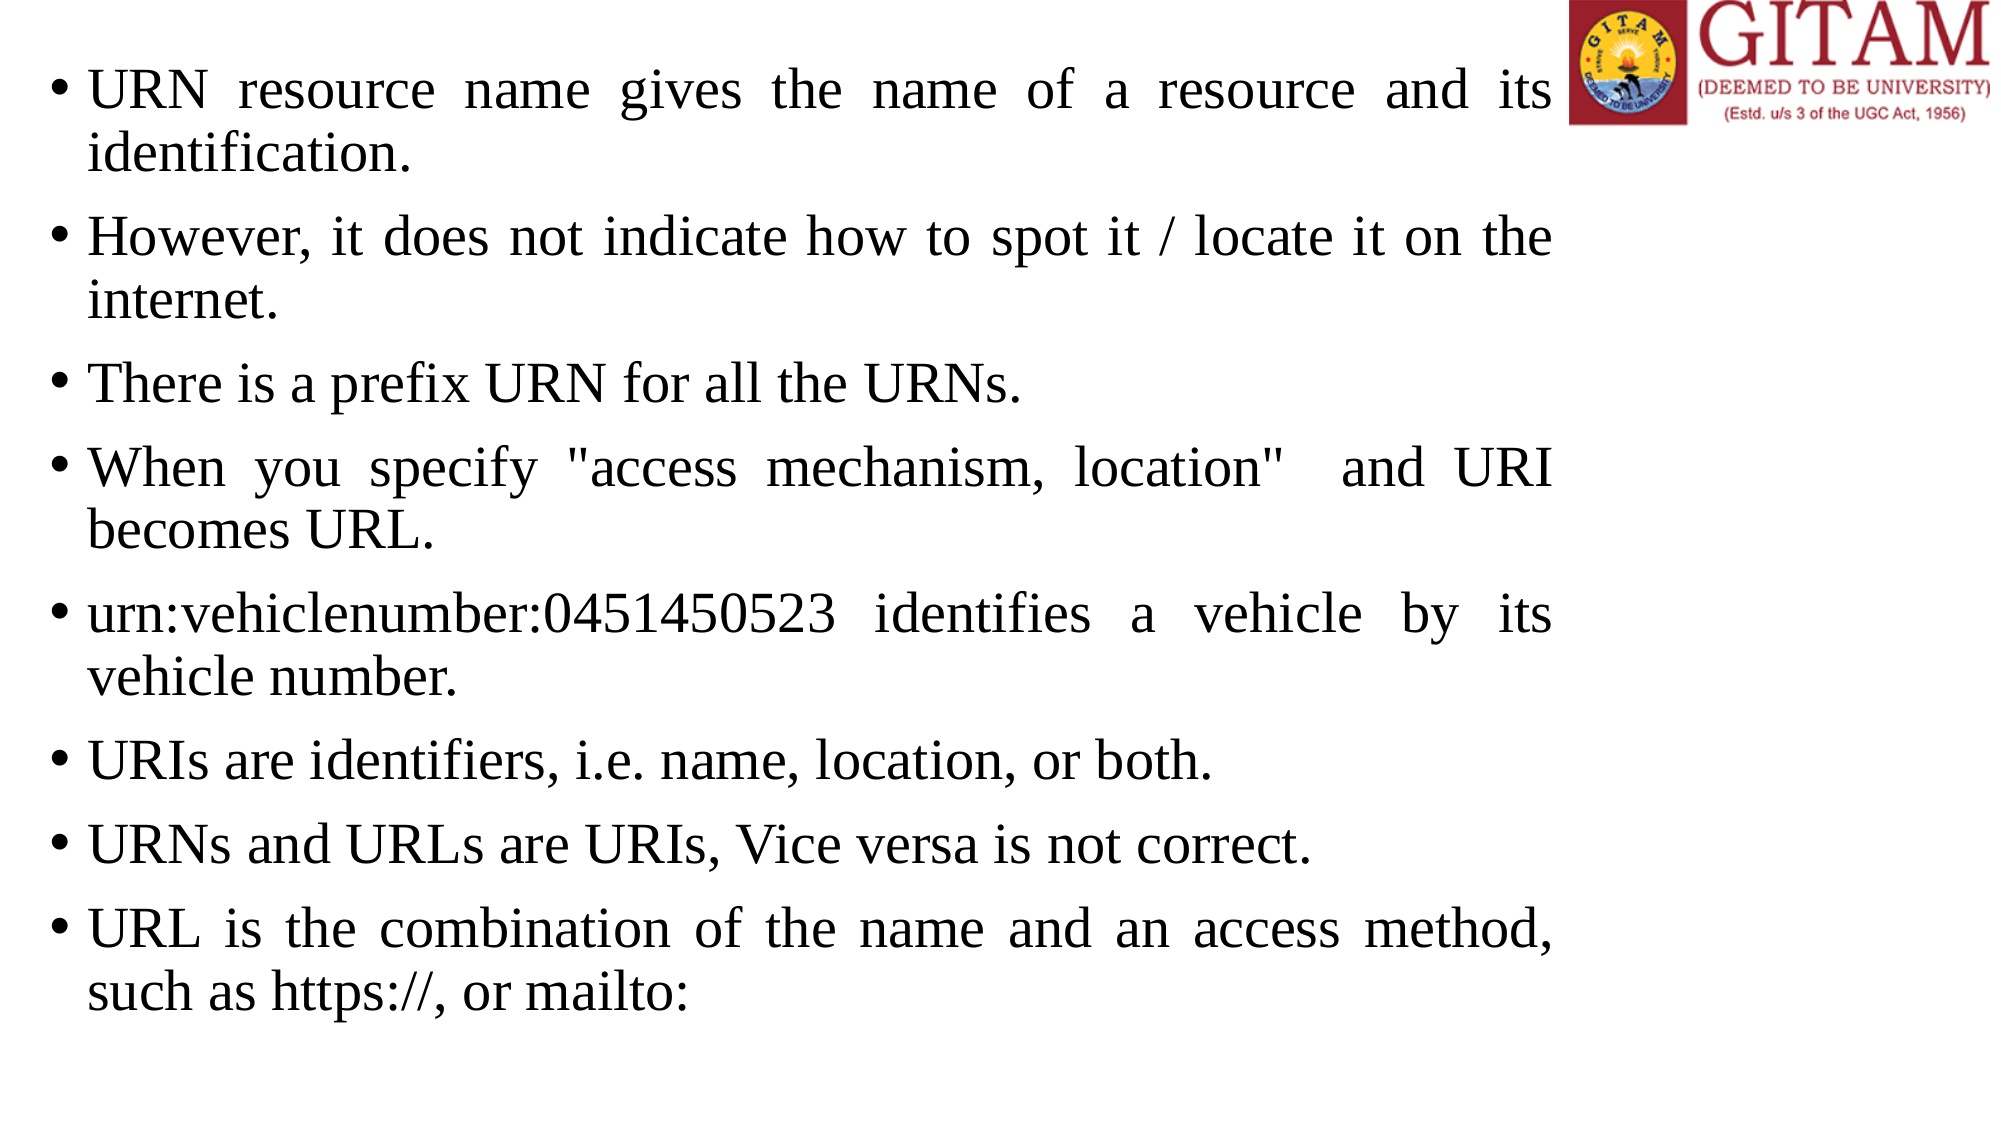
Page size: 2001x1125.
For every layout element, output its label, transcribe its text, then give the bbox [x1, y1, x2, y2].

picture [1569, 0, 2000, 128]
list URN resource name gives the name of a resource and its identification. However, it does not indicate how to spot it / locate it on the internet. There is a prefix URN for all the URNs. When you specify "access mechanism, location" and URI becomes URL. urn:vehiclenumber:0451450523 identifies a vehicle by its vehicle number. URIs are identifiers, i.e. name, location, or both. URNs and URLs are URIs, Vice versa is not correct. URL is the combination of the name and an access method, such as https://, or mailto: [34, 50, 1570, 765]
